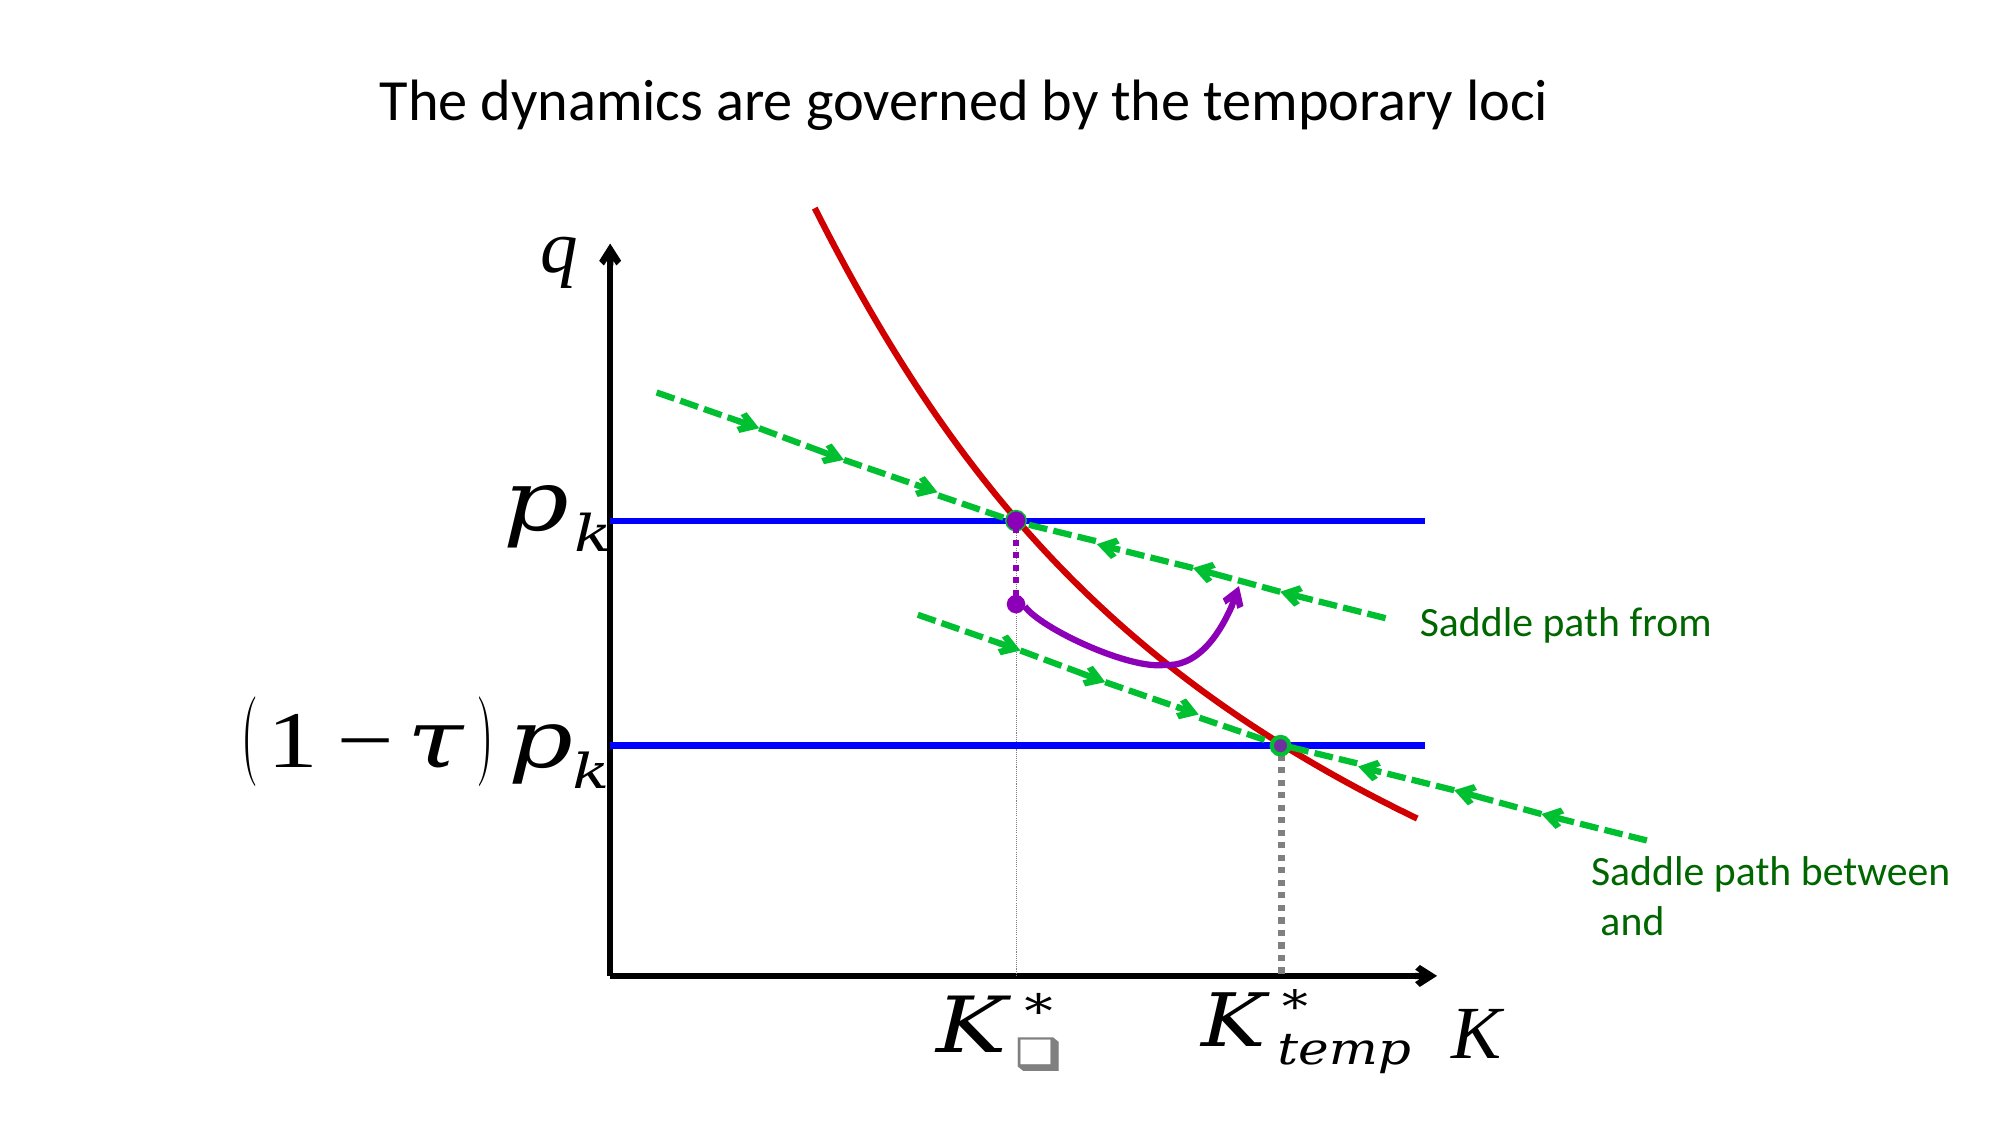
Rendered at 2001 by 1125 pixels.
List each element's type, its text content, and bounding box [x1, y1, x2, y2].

text_box [1293, 754, 1307, 763]
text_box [674, 355, 986, 556]
text_box [990, 385, 1074, 518]
text_box [1024, 529, 1046, 556]
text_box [1051, 471, 1363, 672]
text_box K [1436, 975, 1508, 1081]
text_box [1312, 693, 1624, 894]
text_box [1251, 680, 1307, 742]
text_box q [525, 190, 597, 296]
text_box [935, 577, 1248, 778]
text_box [1269, 734, 1292, 744]
title The dynamics are governed by the temporary loci [31, 3, 1898, 192]
text_box [812, 207, 958, 353]
